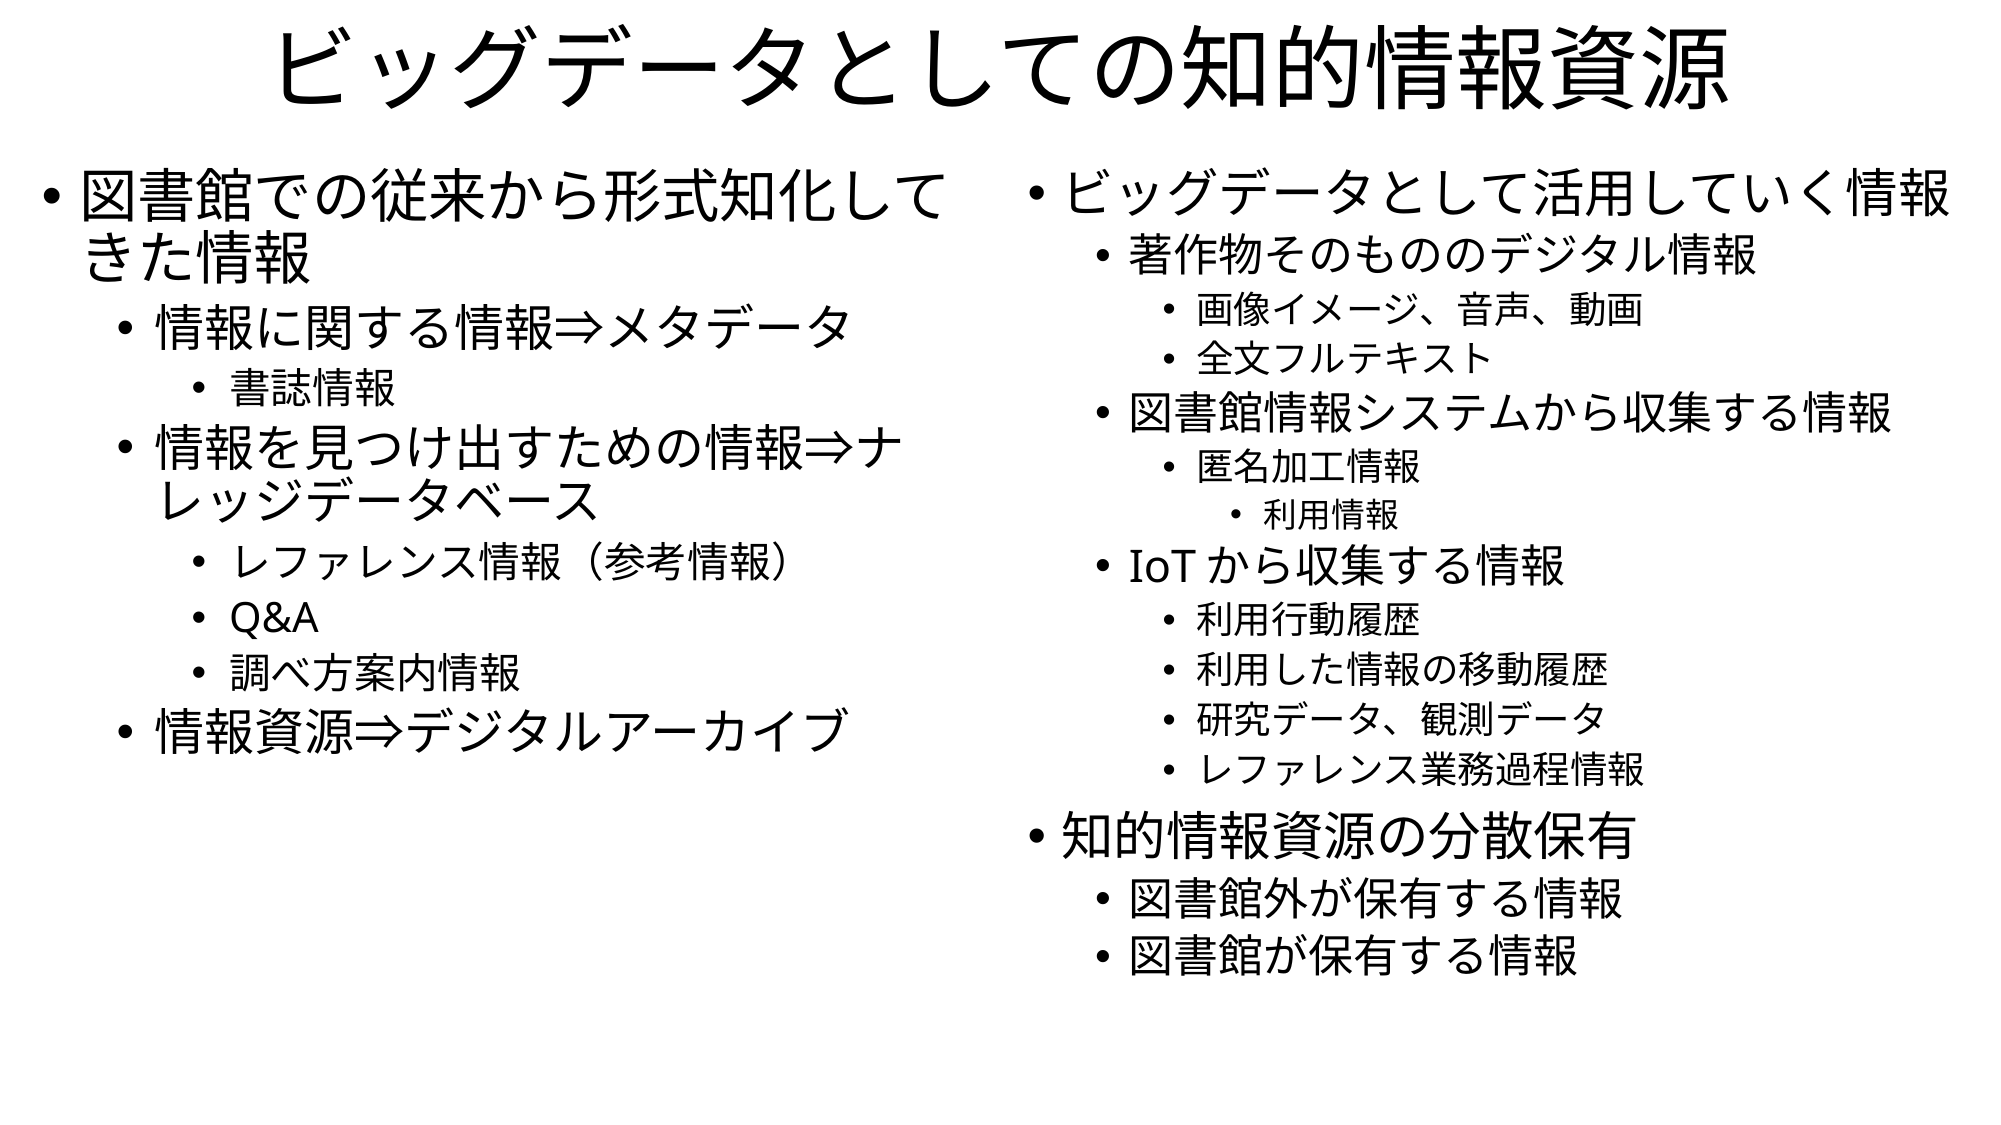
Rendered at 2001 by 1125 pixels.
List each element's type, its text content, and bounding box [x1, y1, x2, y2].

list 図書館での従来から形式知化してきた情報 情報に関する情報⇒メタデータ 書誌情報 情報を見つけ出すための情報⇒ナレッジデータベース レファレンス情報（参考情報） Q&A 調べ方案内情報 情報資源⇒デジタルアーカイブ [26, 159, 988, 1014]
title ビッグデータとしての知的情報資源 [26, 14, 1972, 130]
list ビッグデータとして活用していく情報 著作物そのもののデジタル情報 画像イメージ、音声、動画 全文フルテキスト 図書館情報システムから収集する情報 匿名加工情報 利用情報 IoTから収集する情報 利用行動履歴 利用した情報の移動履歴 研究データ、観測データ レファレンス業務過程情報 知的情報資源の分散保有 図書館外が保有する情報 図書館が保有する情報 [1012, 159, 1972, 1014]
